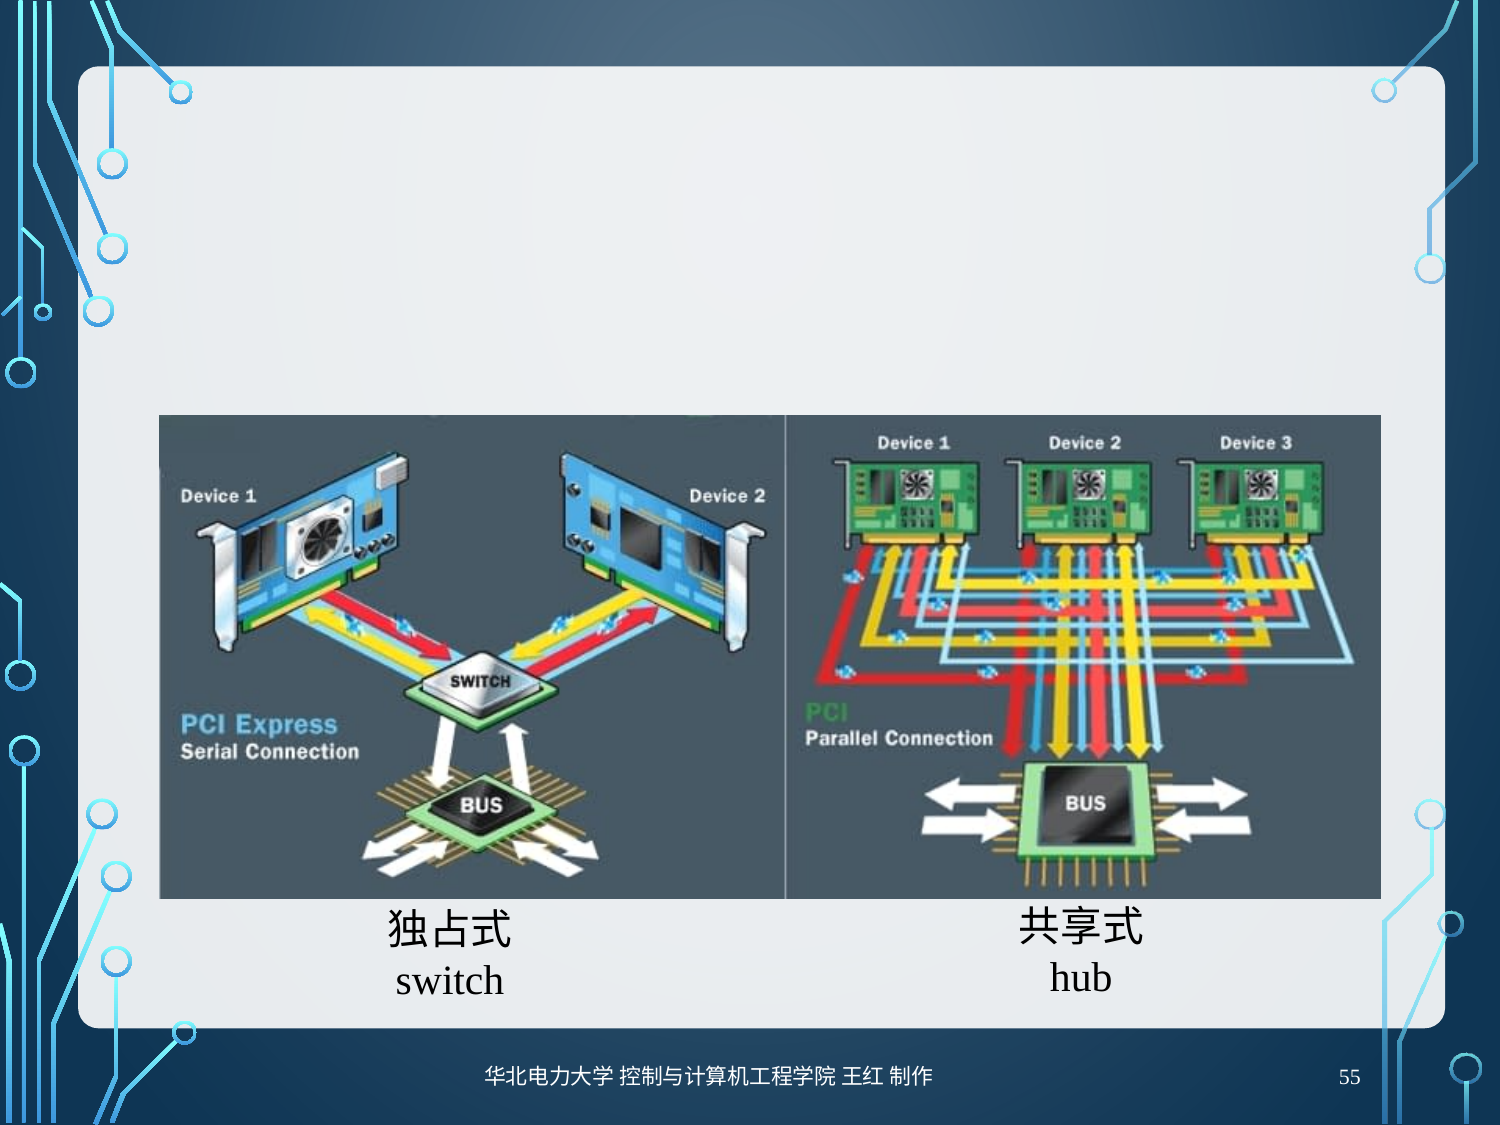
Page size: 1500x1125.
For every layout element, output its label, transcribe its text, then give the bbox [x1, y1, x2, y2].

slide_number 55 [1281, 1045, 1376, 1106]
text_box 共享式 hub [1003, 899, 1159, 1007]
text_box 独占式 switch [372, 899, 528, 1010]
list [159, 415, 1381, 899]
footer 华北电力大学 控制与计算机工程学院 王红 制作 [324, 1046, 1093, 1106]
